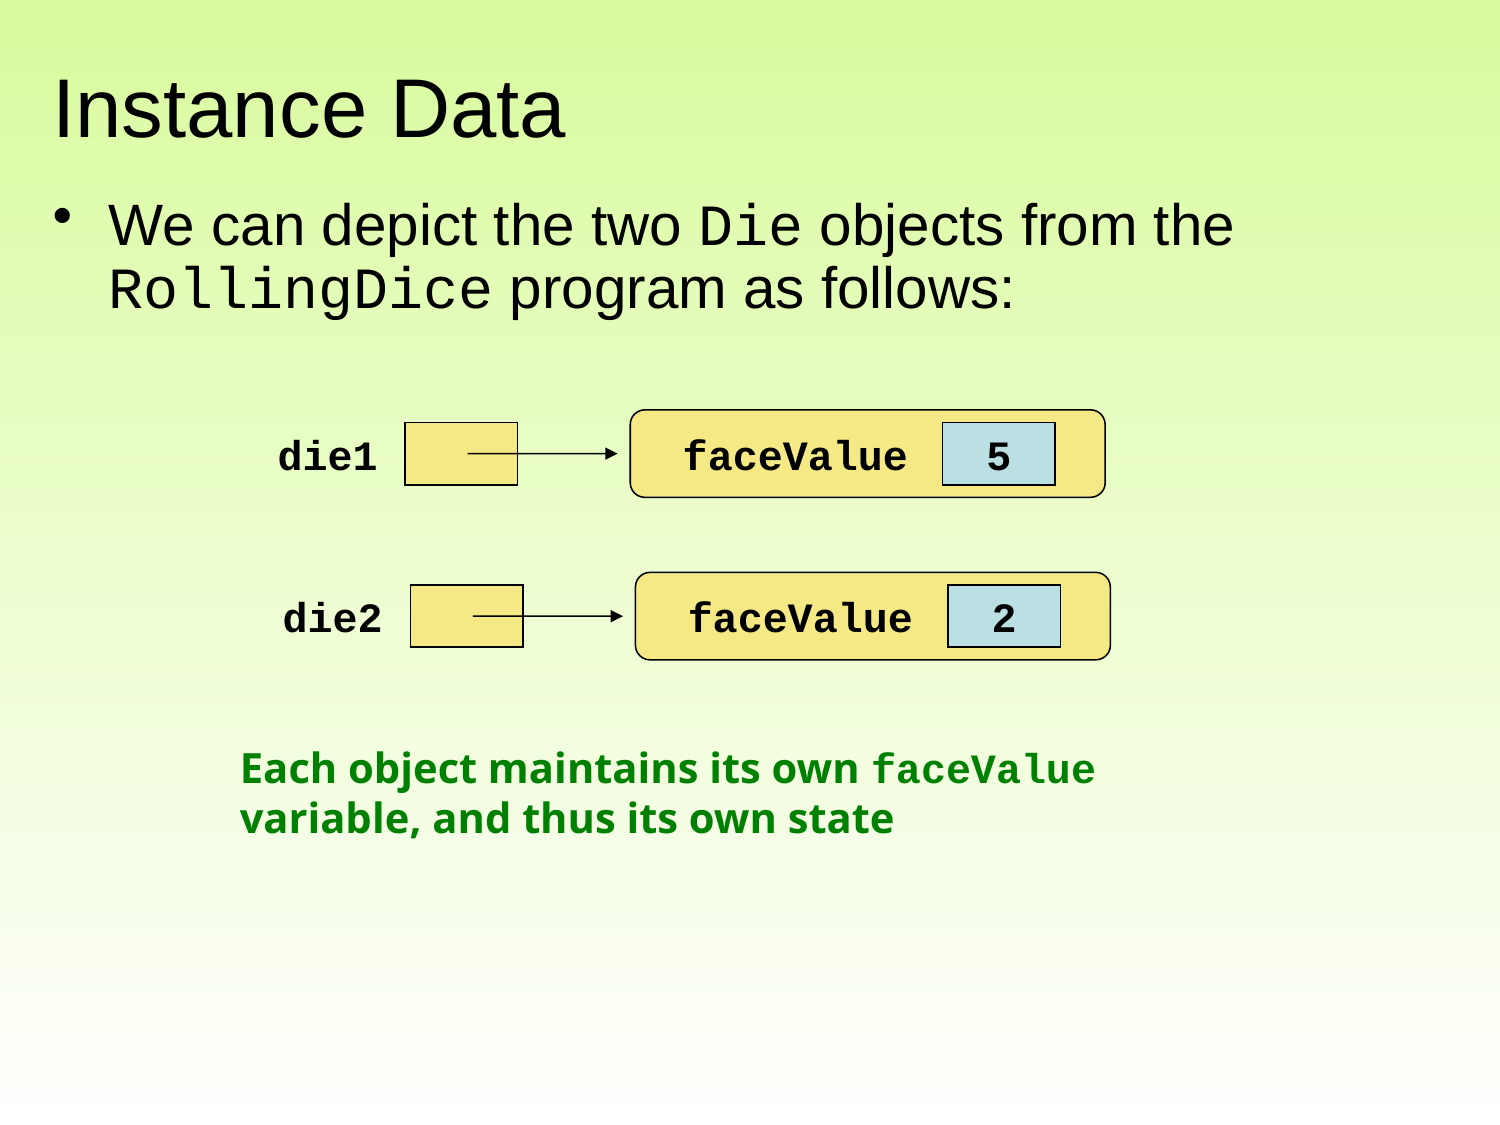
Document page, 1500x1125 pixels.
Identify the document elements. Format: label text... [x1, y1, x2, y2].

text_box Each object maintains its own faceValue variable, and thus its own state [225, 734, 1300, 850]
list We can depict the two Die objects from the RollingDice program as follows: [37, 187, 1438, 388]
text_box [262, 409, 1111, 661]
title Instance Data [37, 45, 1463, 163]
